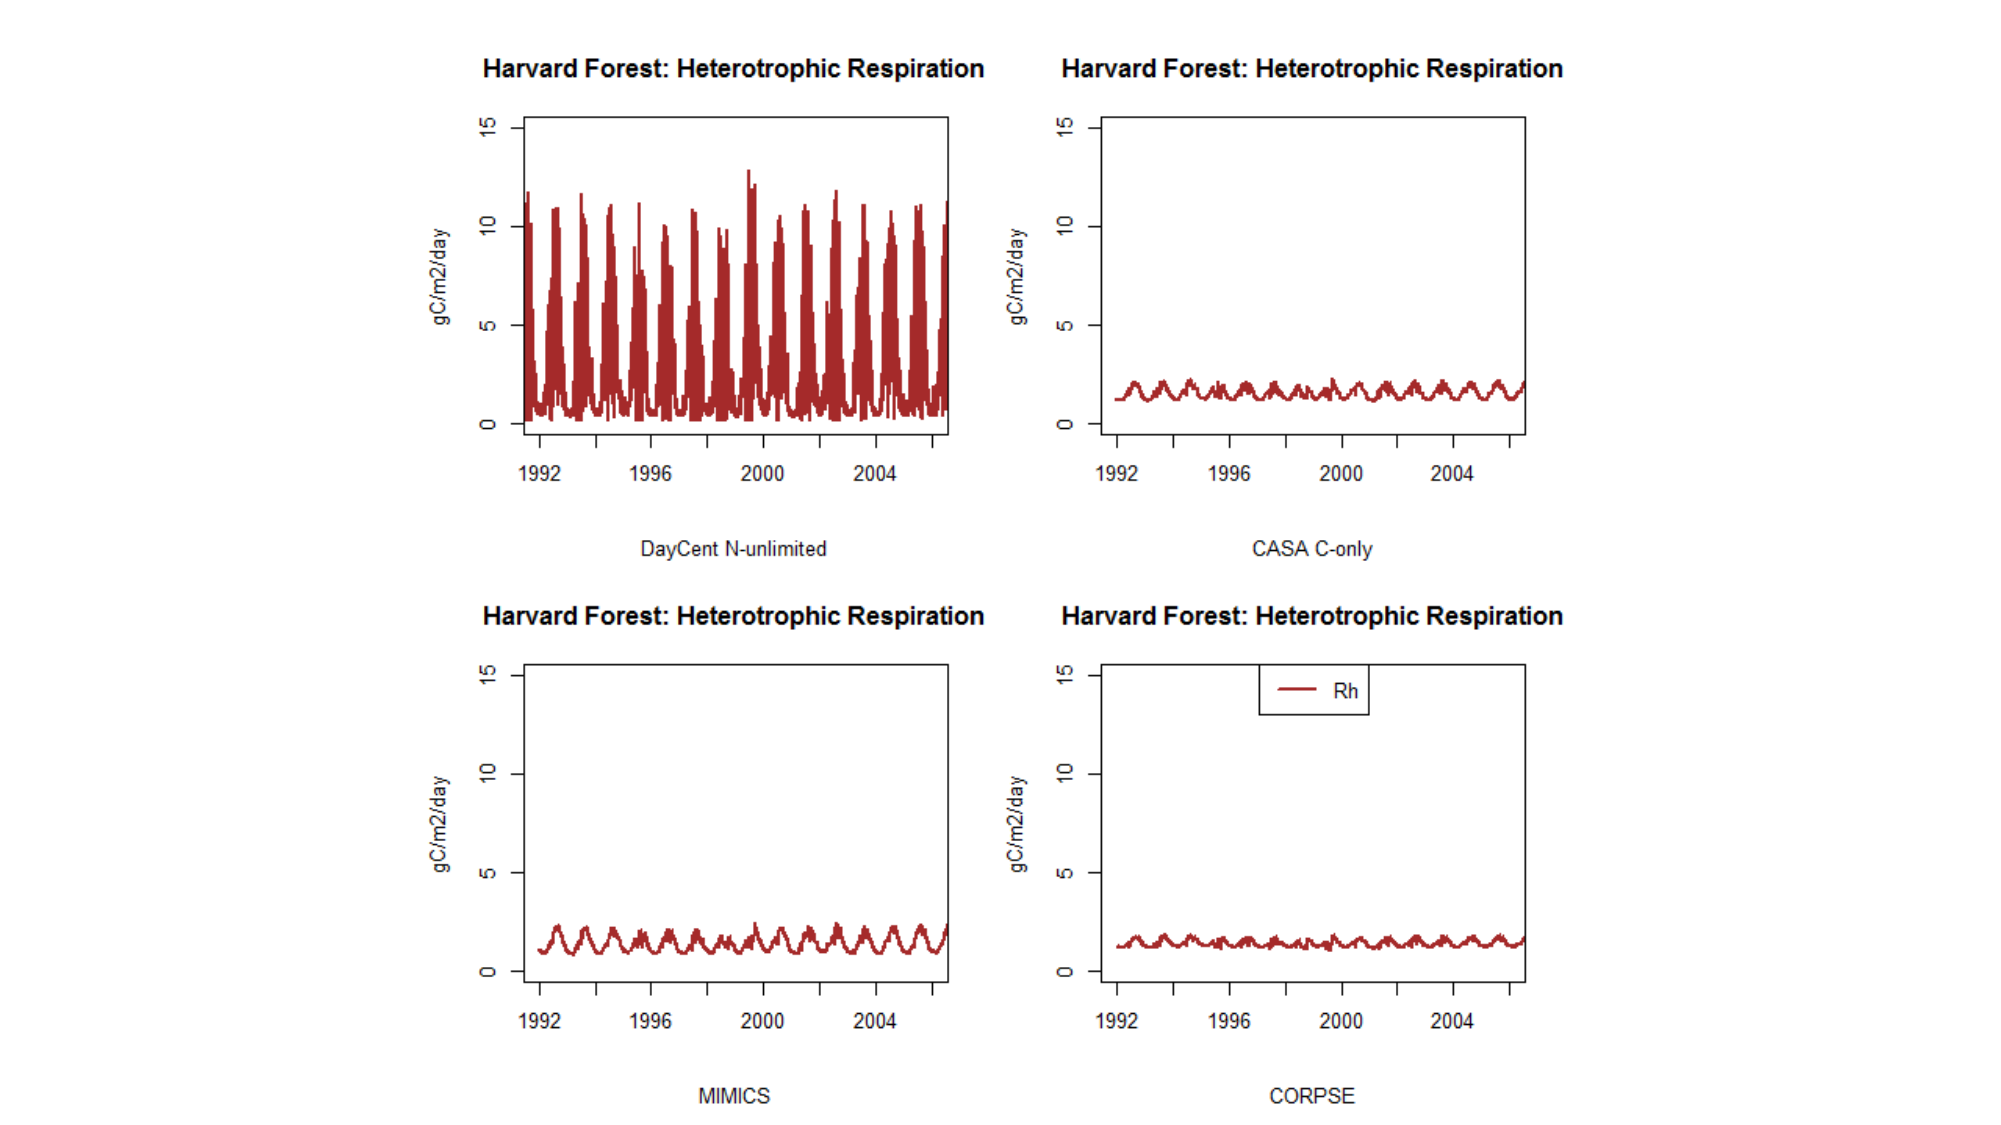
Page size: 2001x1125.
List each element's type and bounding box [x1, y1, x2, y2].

picture [422, 15, 1578, 1110]
